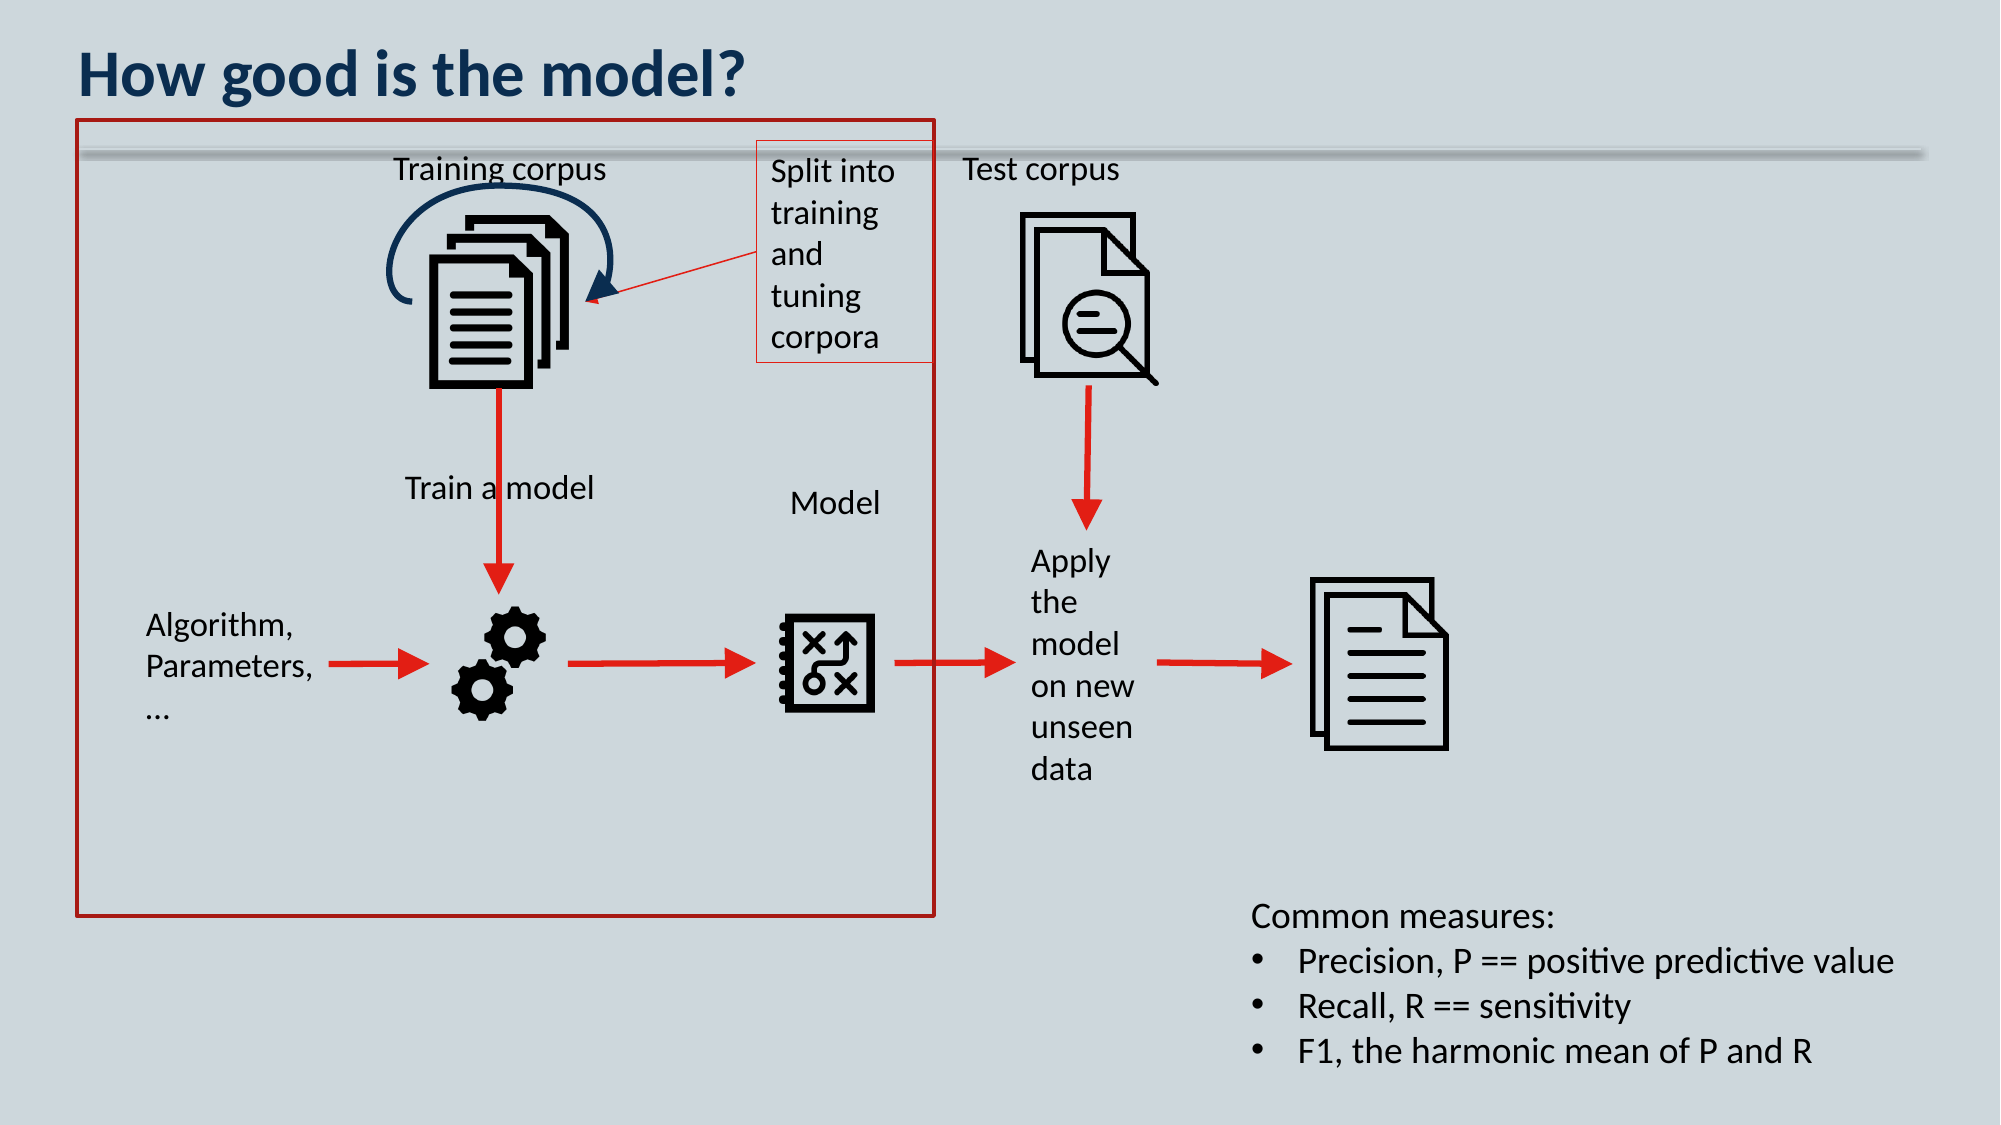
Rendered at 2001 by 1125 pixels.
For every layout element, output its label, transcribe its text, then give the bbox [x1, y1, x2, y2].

text_box Common measures: Precision, P == positive predictive value Recall, R == sensitivity F1, the harmonic mean of P and R [1236, 883, 1924, 1079]
title How good is the model? [78, 29, 1922, 148]
text_box Test corpus [947, 138, 1136, 195]
picture [411, 304, 586, 389]
text_box Apply the model on new unseen data [1015, 530, 1157, 795]
picture [429, 594, 569, 734]
picture [1292, 577, 1466, 751]
picture [411, 214, 586, 301]
picture [1001, 212, 1176, 386]
text_box Split into training and tuning corpora [756, 140, 934, 363]
text_box [75, 118, 936, 918]
picture [755, 593, 895, 733]
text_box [585, 252, 757, 302]
